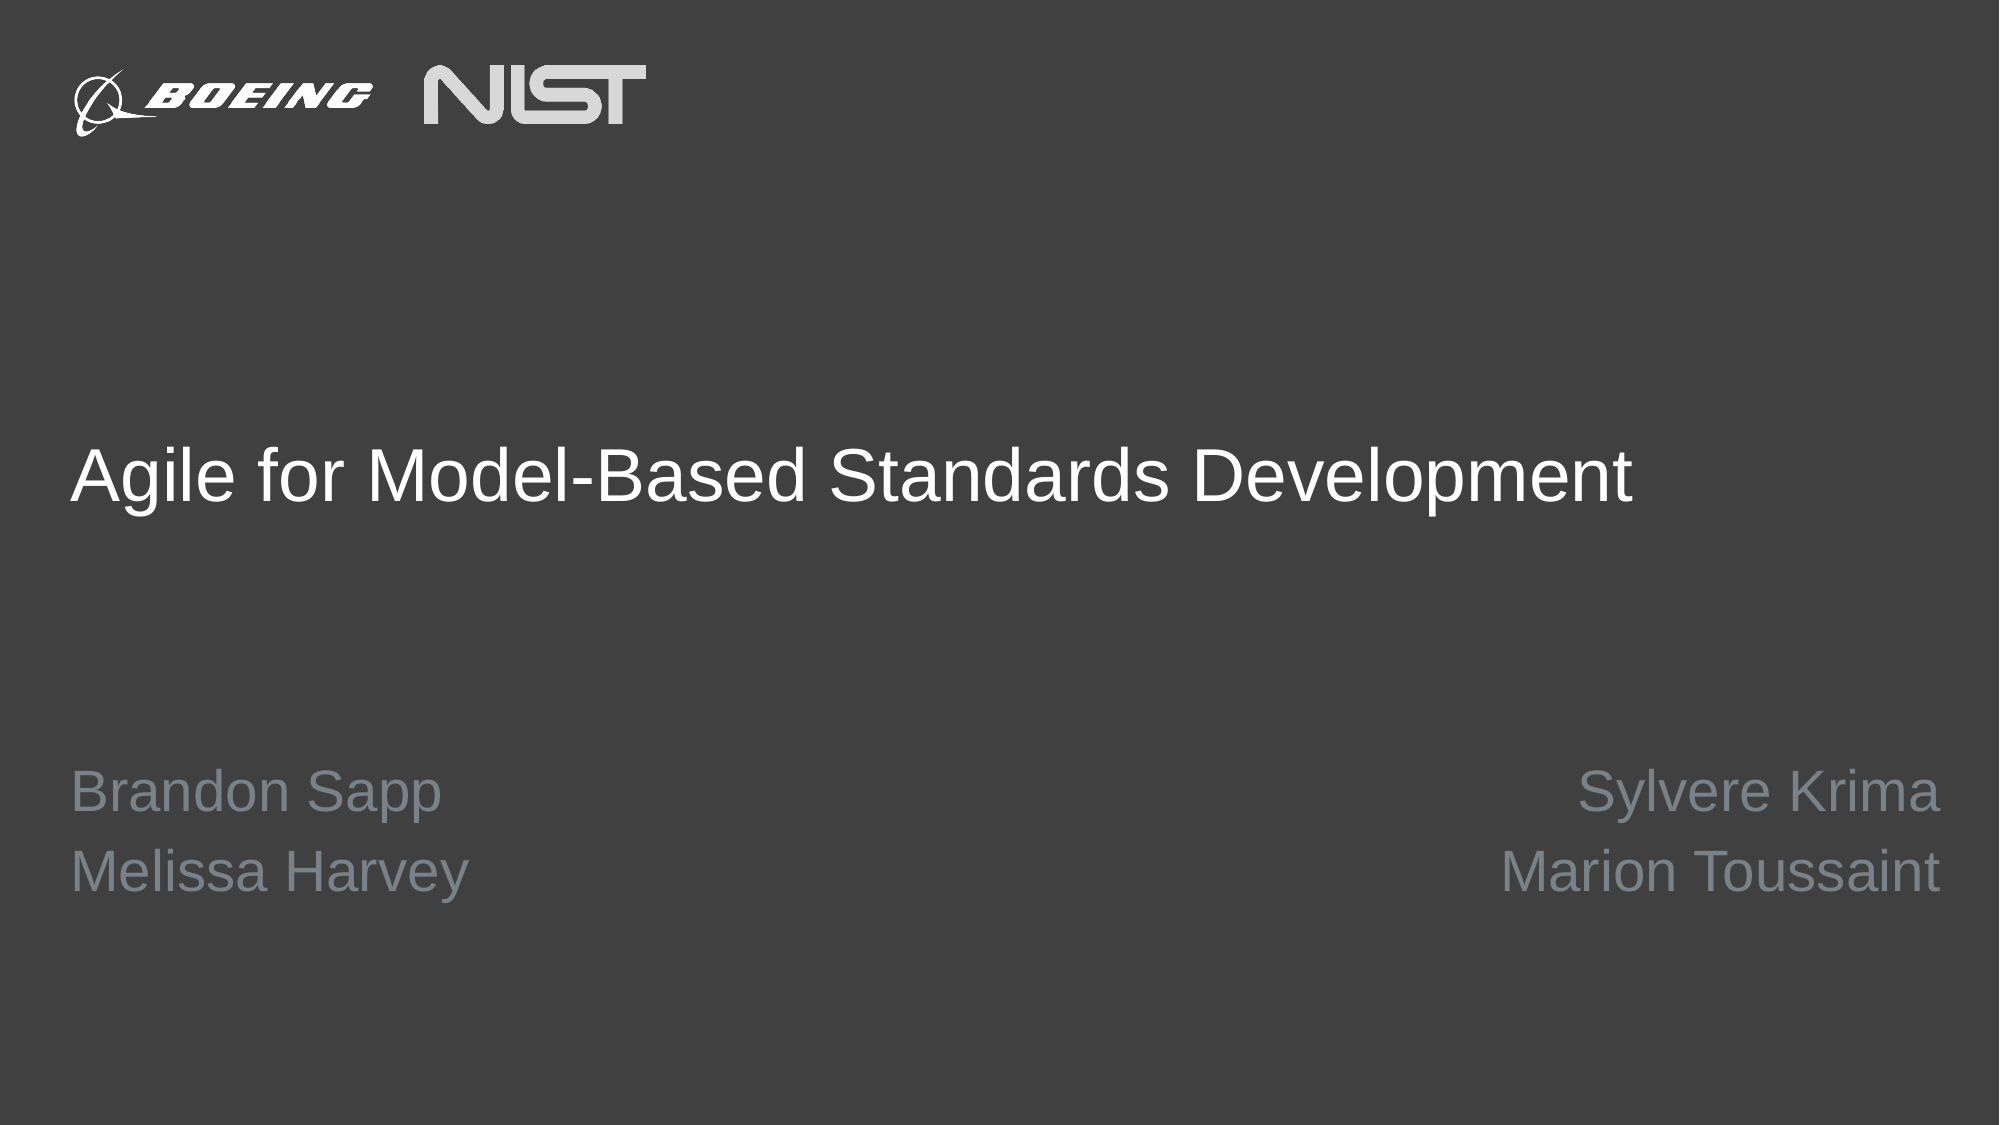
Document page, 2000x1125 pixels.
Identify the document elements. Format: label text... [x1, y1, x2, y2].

text_box Sylvere Krima Marion Toussaint [1304, 760, 1941, 905]
title Agile for Model-Based Standards Development [70, 428, 1771, 519]
subtitle Brandon Sapp Melissa Harvey [70, 760, 707, 910]
picture [70, 65, 376, 139]
